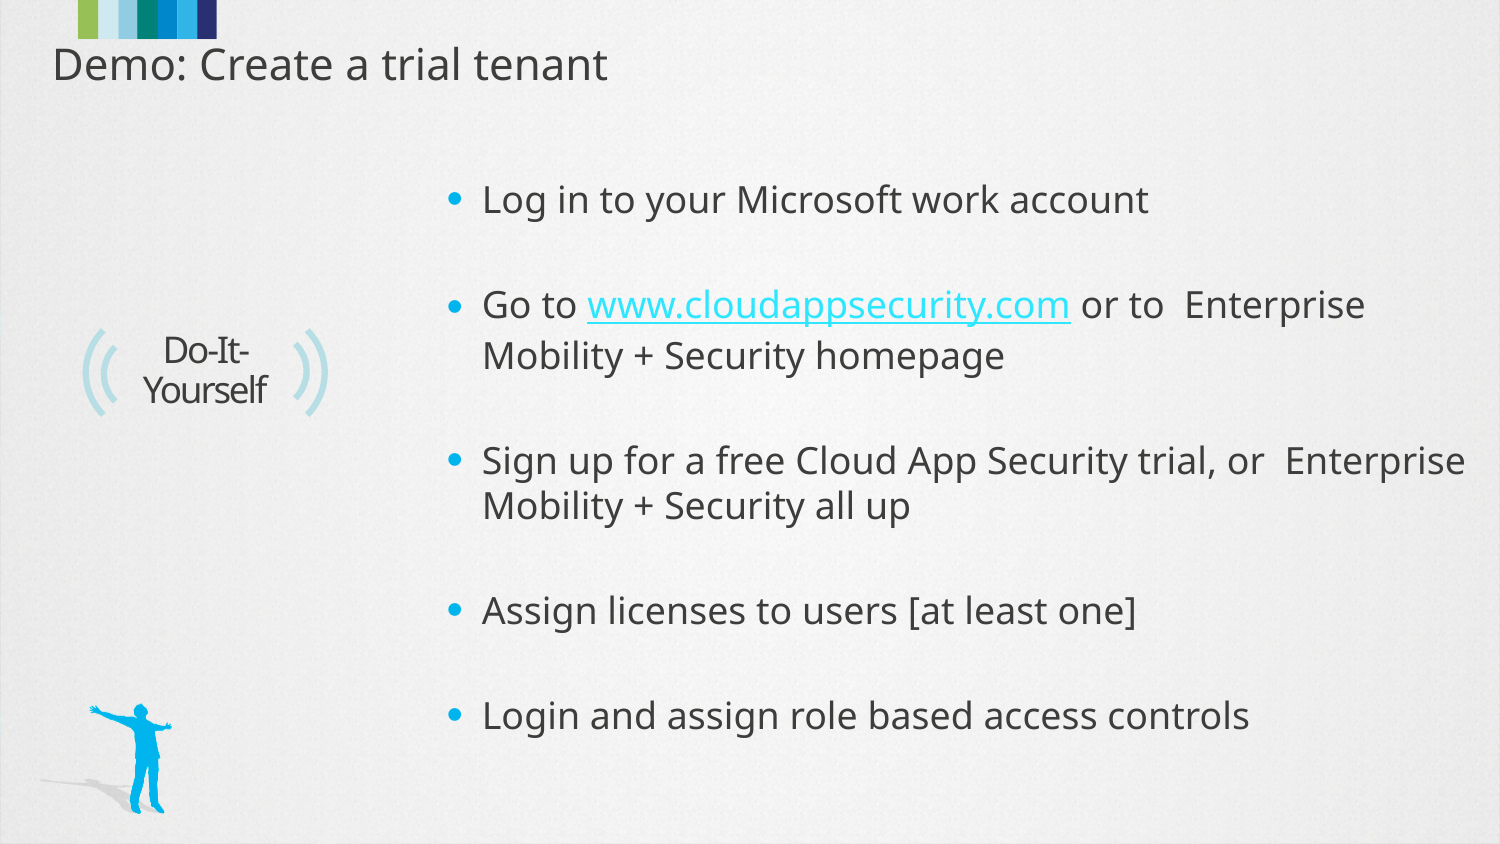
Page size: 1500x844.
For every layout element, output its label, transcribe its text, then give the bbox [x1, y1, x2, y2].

picture [0, 0, 1500, 844]
text_box Demo: Create a trial tenant [37, 29, 1042, 150]
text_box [85, 312, 325, 433]
list Log in to your Microsoft work account Go to www.cloudappsecurity.com or to Enterprise Mobility + Security homepage Sign up for a free Cloud App Security trial, or Enterprise Mobility + Security all up Assign licenses to users [at least one] Login and assign role based access controls [431, 168, 1500, 746]
